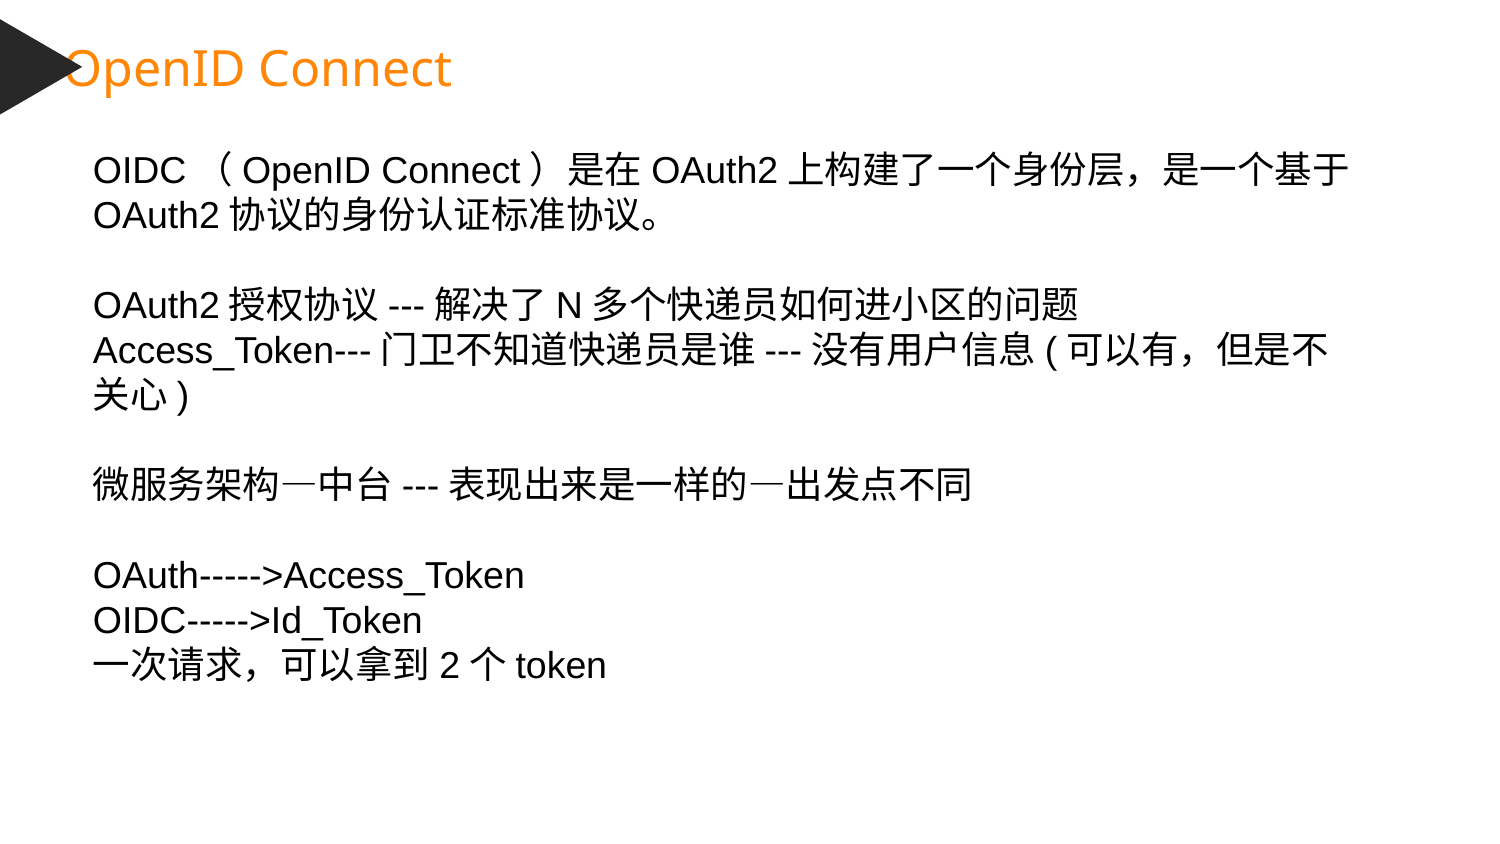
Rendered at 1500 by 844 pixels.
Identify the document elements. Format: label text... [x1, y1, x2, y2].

text_box OIDC（OpenID Connect）是在OAuth2上构建了一个身份层，是一个基于OAuth2协议的身份认证标准协议。 OAuth2授权协议---解决了N多个快递员如何进小区的问题Access_Token---门卫不知道快递员是谁---没有用户信息(可以有，但是不关心) 微服务架构—中台---表现出来是一样的—出发点不同 OAuth----->Access_Token OIDC----->Id_Token 一次请求，可以拿到2个token [78, 138, 1372, 694]
text_box [0, 19, 83, 115]
text_box OpenID Connect [48, 29, 468, 104]
